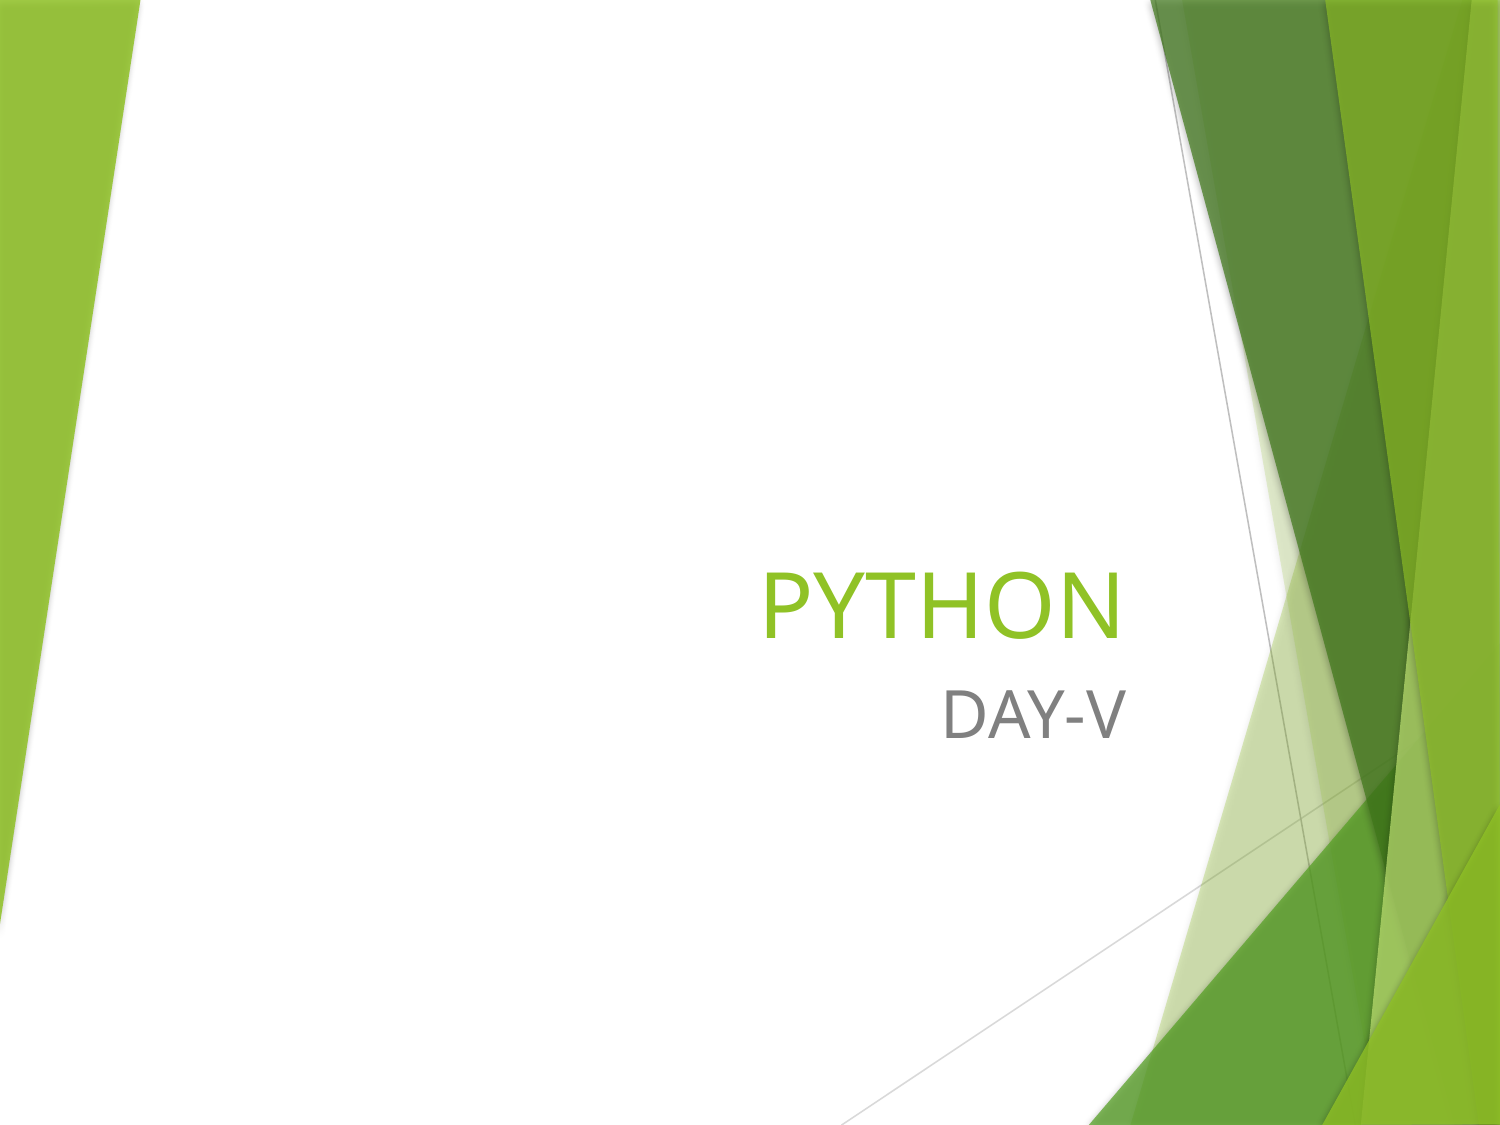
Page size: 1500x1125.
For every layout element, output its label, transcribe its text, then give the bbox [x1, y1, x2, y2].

title PYTHON [185, 394, 1142, 664]
subtitle DAY-V [185, 664, 1142, 845]
